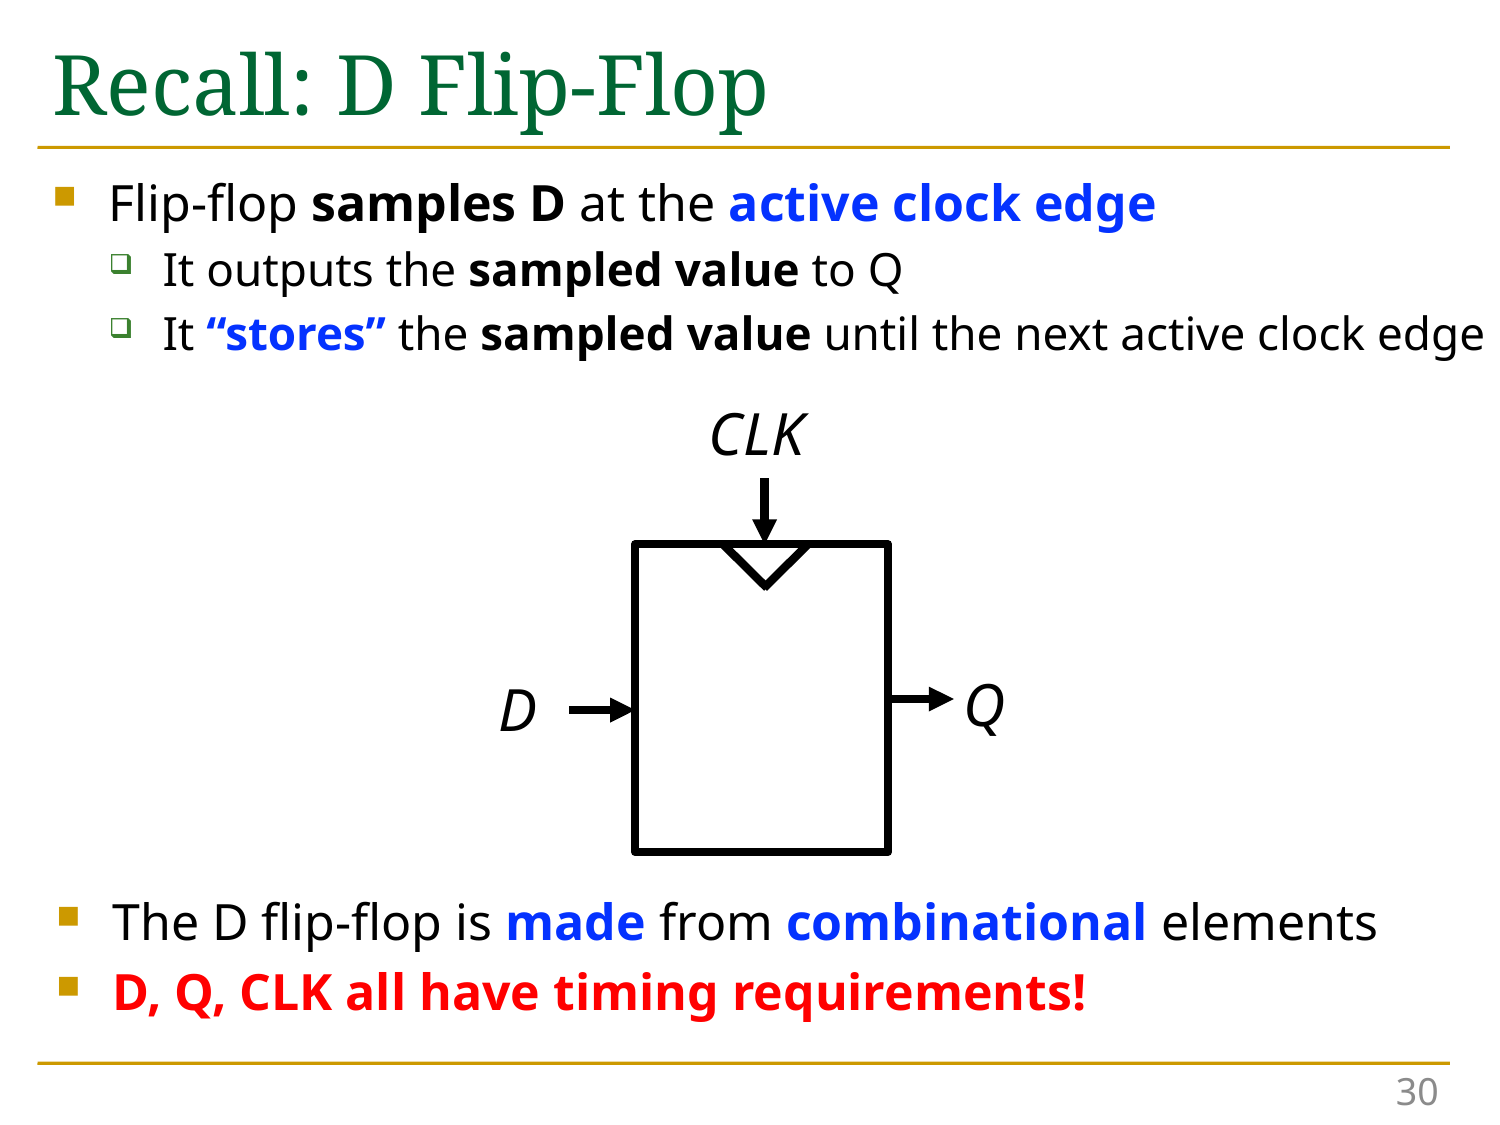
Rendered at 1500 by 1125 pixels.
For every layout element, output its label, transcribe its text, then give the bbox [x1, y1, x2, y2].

list Flip-flop samples D at the active clock edge It outputs the sampled value to Q It “stores” the sampled value until the next active clock edge [37, 163, 1500, 366]
title Recall: D Flip-Flop [37, 24, 1450, 163]
text_box [112, 200, 1438, 883]
text_box The D flip-flop is made from combinational elements D, Q, CLK all have timing requirements! [41, 883, 1454, 1061]
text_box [483, 389, 1004, 853]
slide_number 30 [1116, 1063, 1454, 1124]
